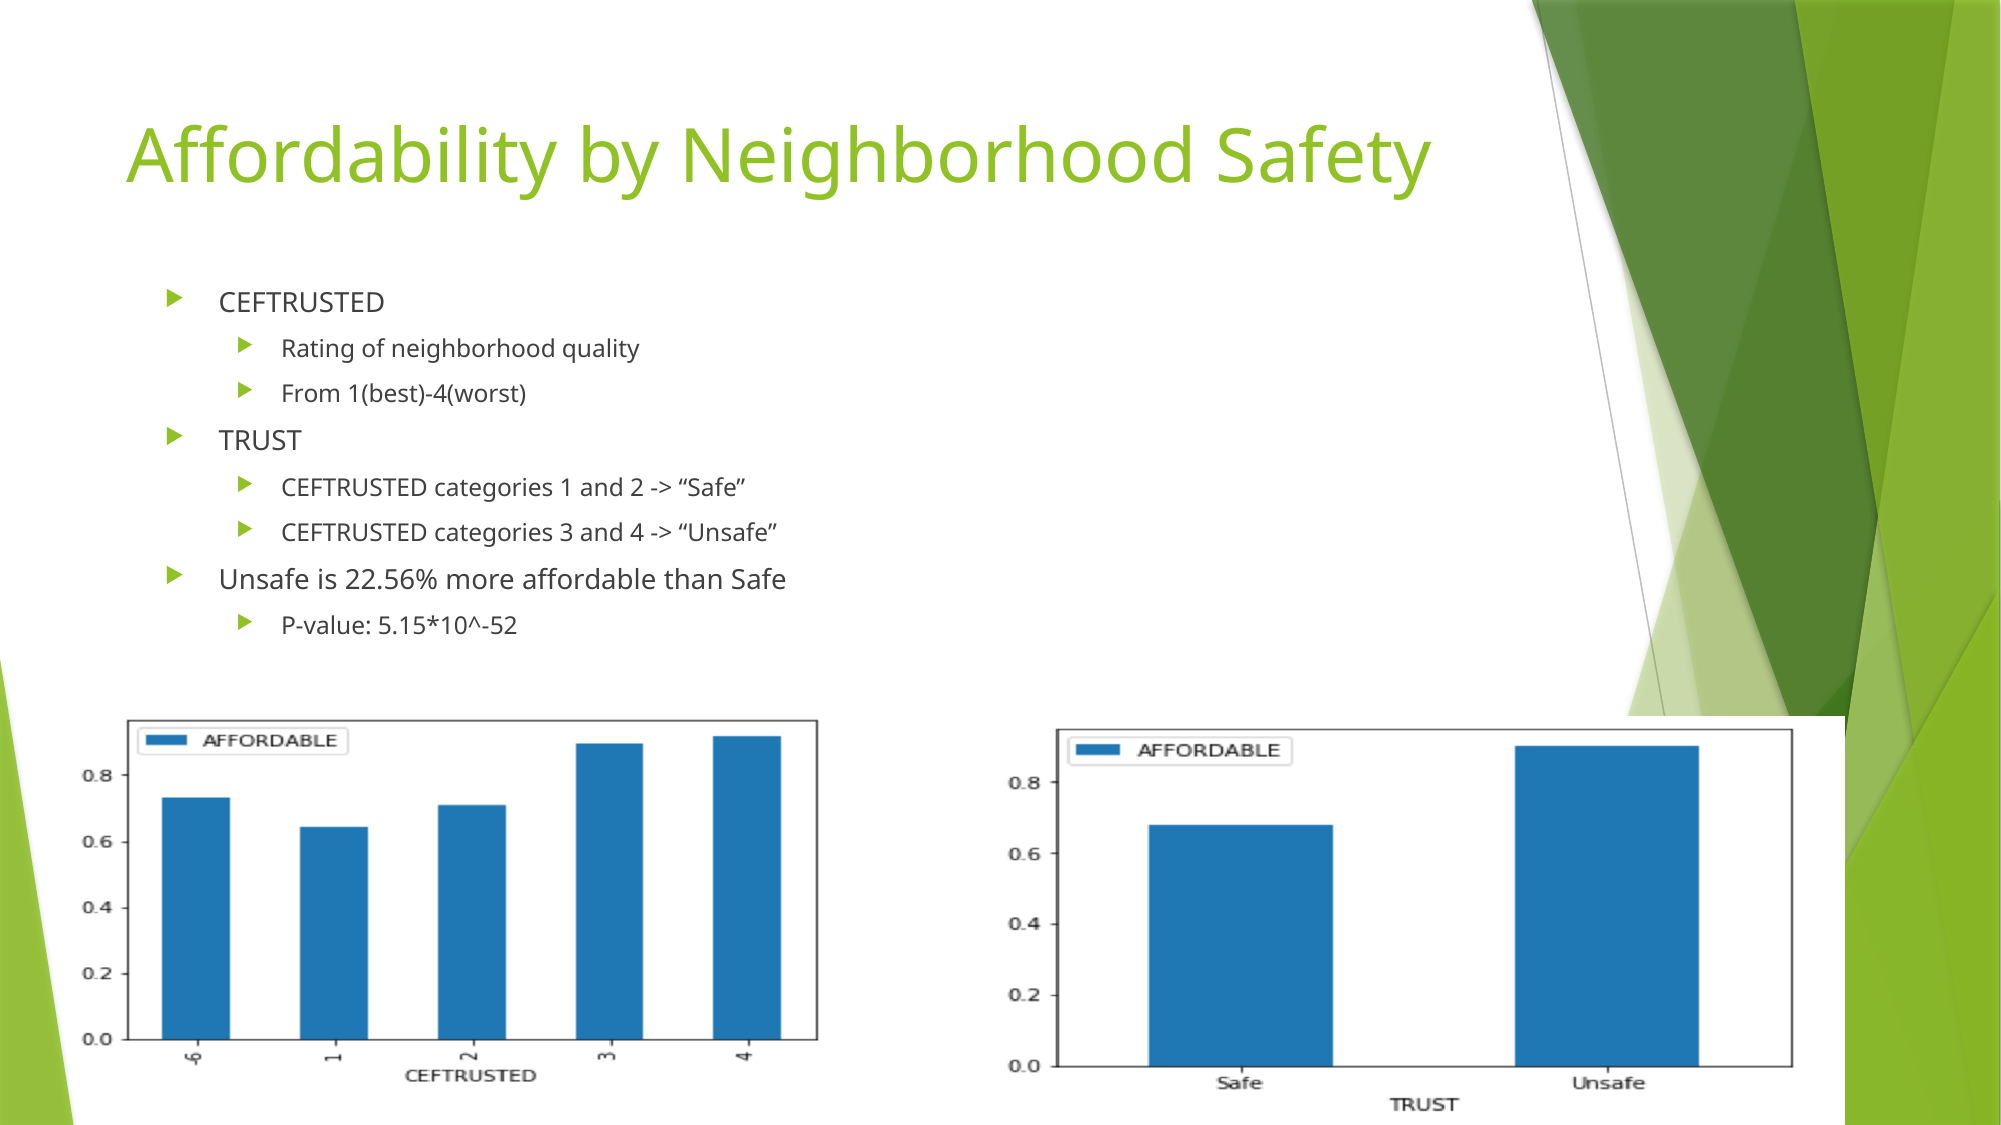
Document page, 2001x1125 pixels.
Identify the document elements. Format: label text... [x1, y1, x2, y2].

list CEFTRUSTED Rating of neighborhood quality From 1(best)-4(worst) TRUST CEFTRUSTED categories 1 and 2 -> “Safe” CEFTRUSTED categories 3 and 4 -> “Unsafe” Unsafe is 22.56% more affordable than Safe P-value: 5.15*10^-52 [149, 277, 1741, 650]
picture [965, 715, 1846, 1125]
picture [69, 715, 863, 1090]
title Affordability by Neighborhood Safety [111, 99, 1522, 317]
